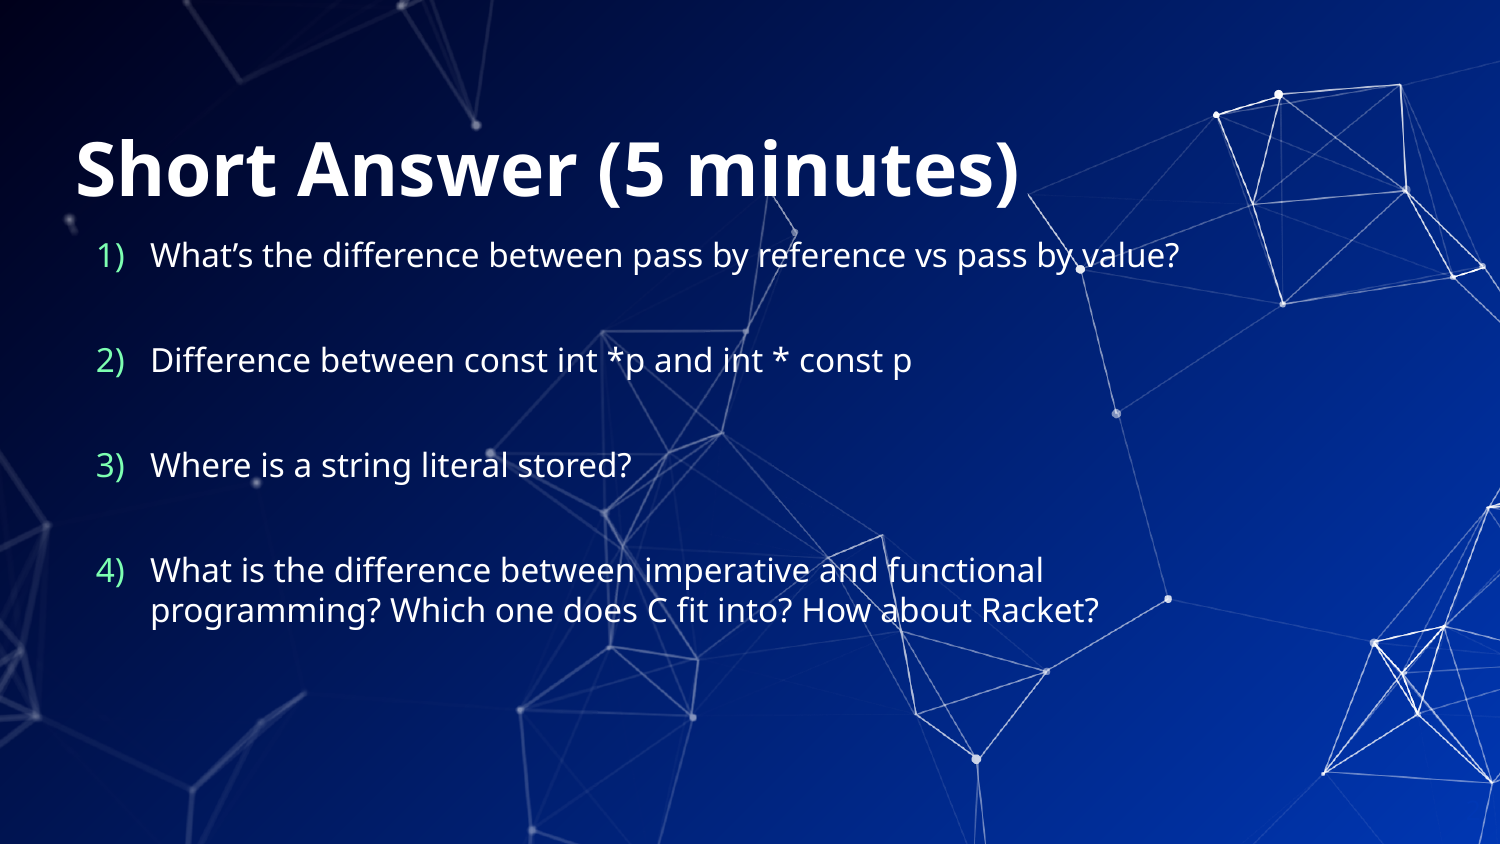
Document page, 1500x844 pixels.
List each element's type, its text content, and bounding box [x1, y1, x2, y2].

picture [0, 0, 1500, 844]
list What’s the difference between pass by reference vs pass by value? Difference between const int *p and int * const p Where is a string literal stored? What is the difference between imperative and functional programming? Which one does C fit into? How about Racket? [75, 234, 1227, 780]
slide_number ‹#› [1391, 779, 1482, 844]
title Short Answer (5 minutes) [75, 71, 1064, 212]
